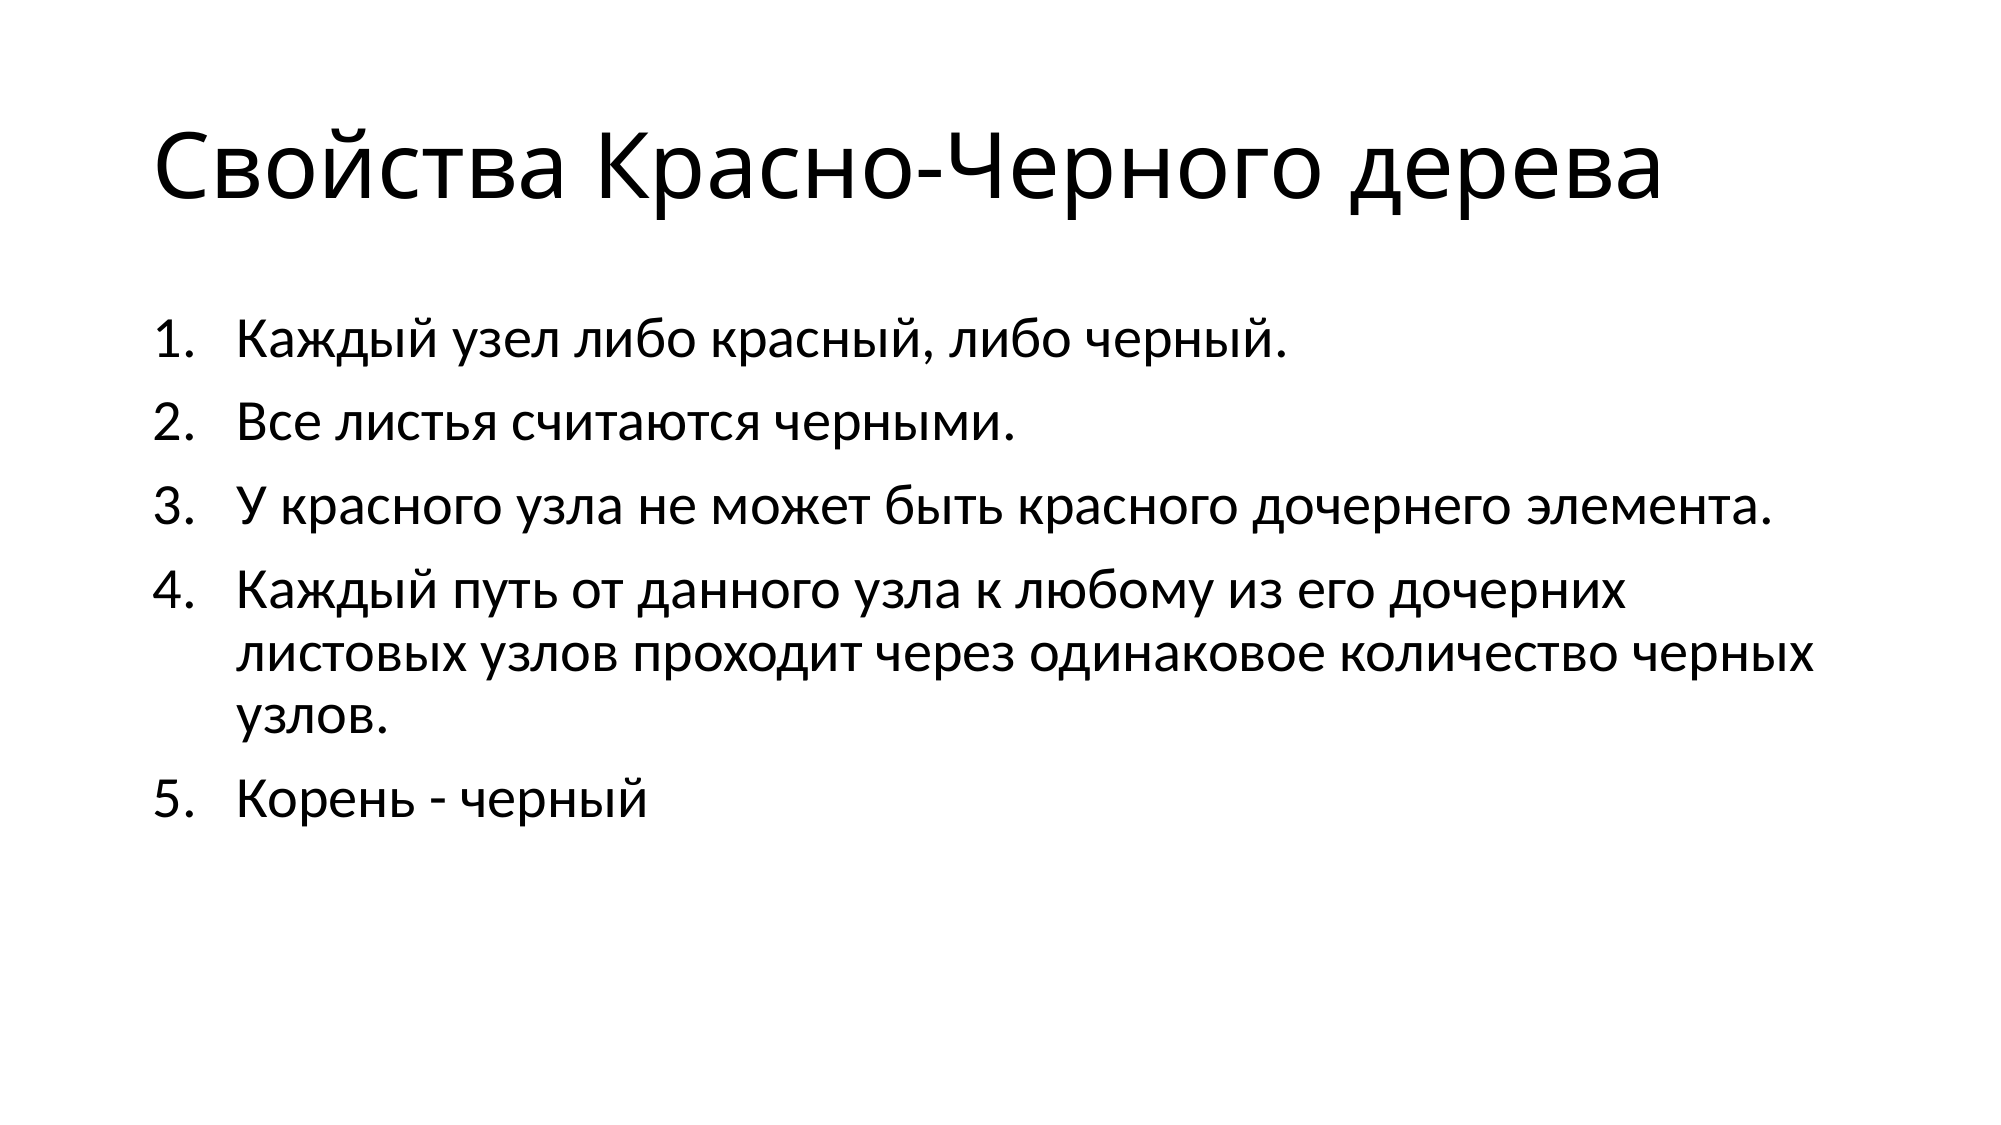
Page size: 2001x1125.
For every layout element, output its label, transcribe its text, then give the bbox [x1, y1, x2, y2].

title Свойства Красно-Черного дерева [137, 59, 1863, 278]
list Каждый узел либо красный, либо черный. Все листья считаются черными. У красного узла не может быть красного дочернего элемента. Каждый путь от данного узла к любому из его дочерних листовых узлов проходит через одинаковое количество черных узлов. Корень - черный [137, 299, 1863, 1014]
